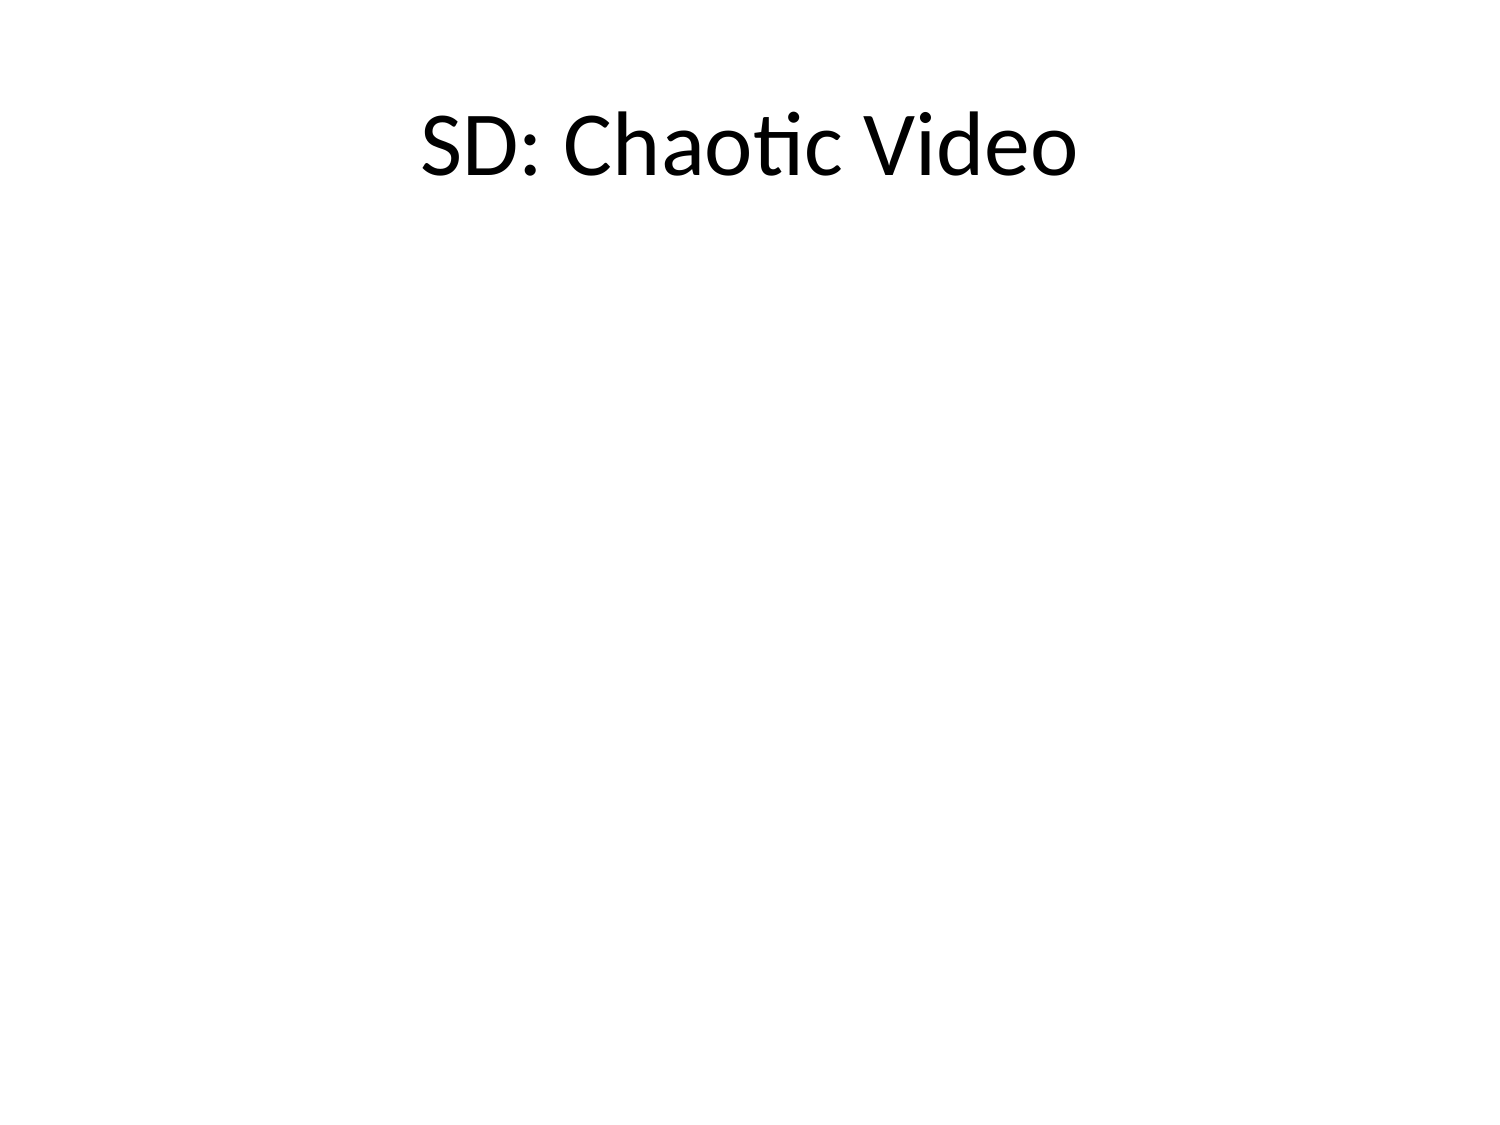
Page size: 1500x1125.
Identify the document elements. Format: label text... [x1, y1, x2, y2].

title SD: Chaotic Video [75, 45, 1425, 233]
